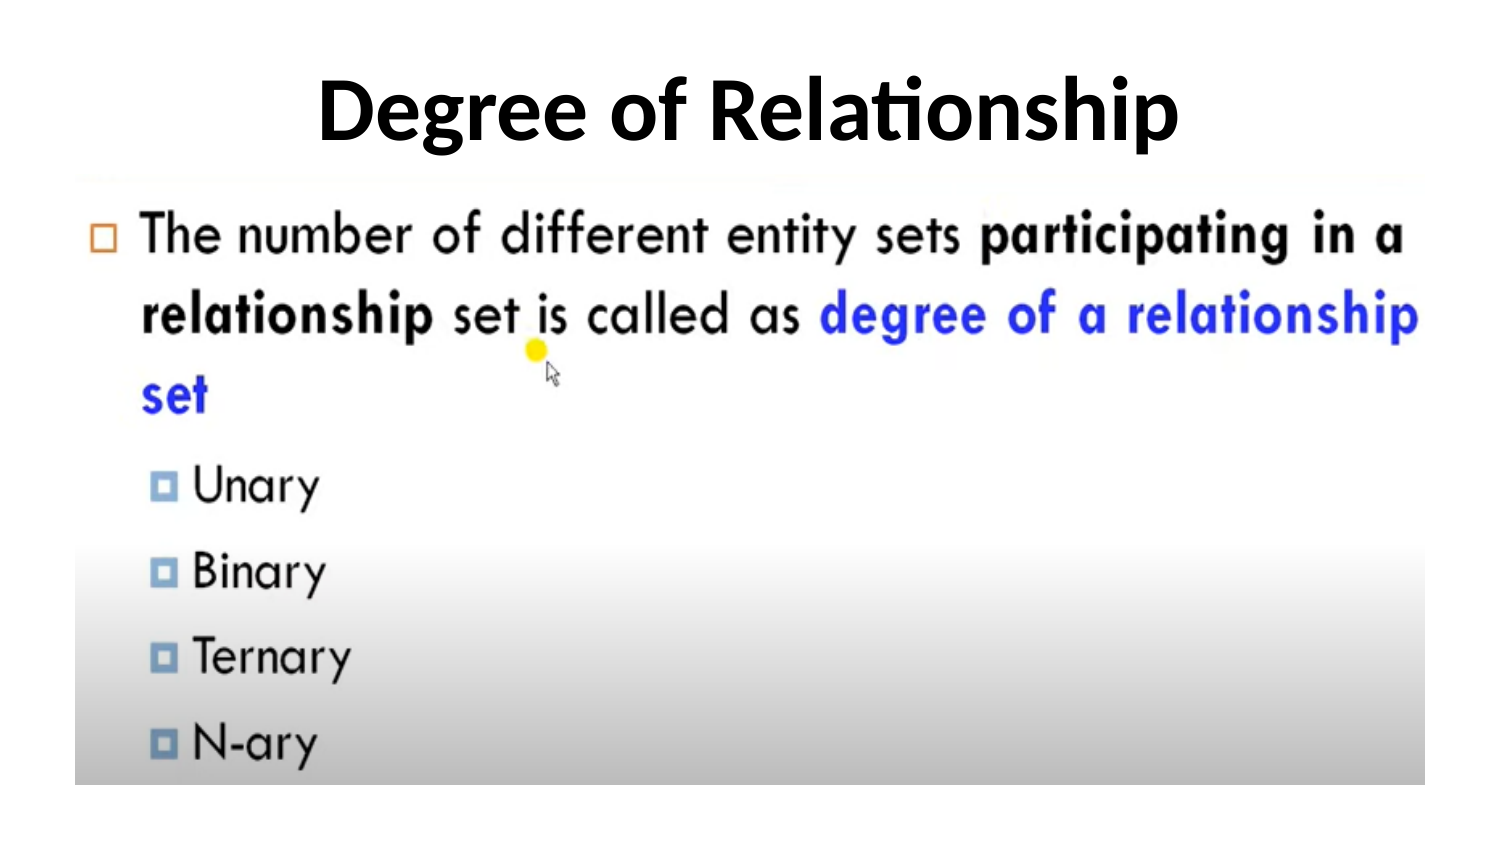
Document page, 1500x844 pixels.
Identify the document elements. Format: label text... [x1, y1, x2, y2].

picture [74, 174, 1426, 785]
title Degree of Relationship [75, 33, 1425, 173]
